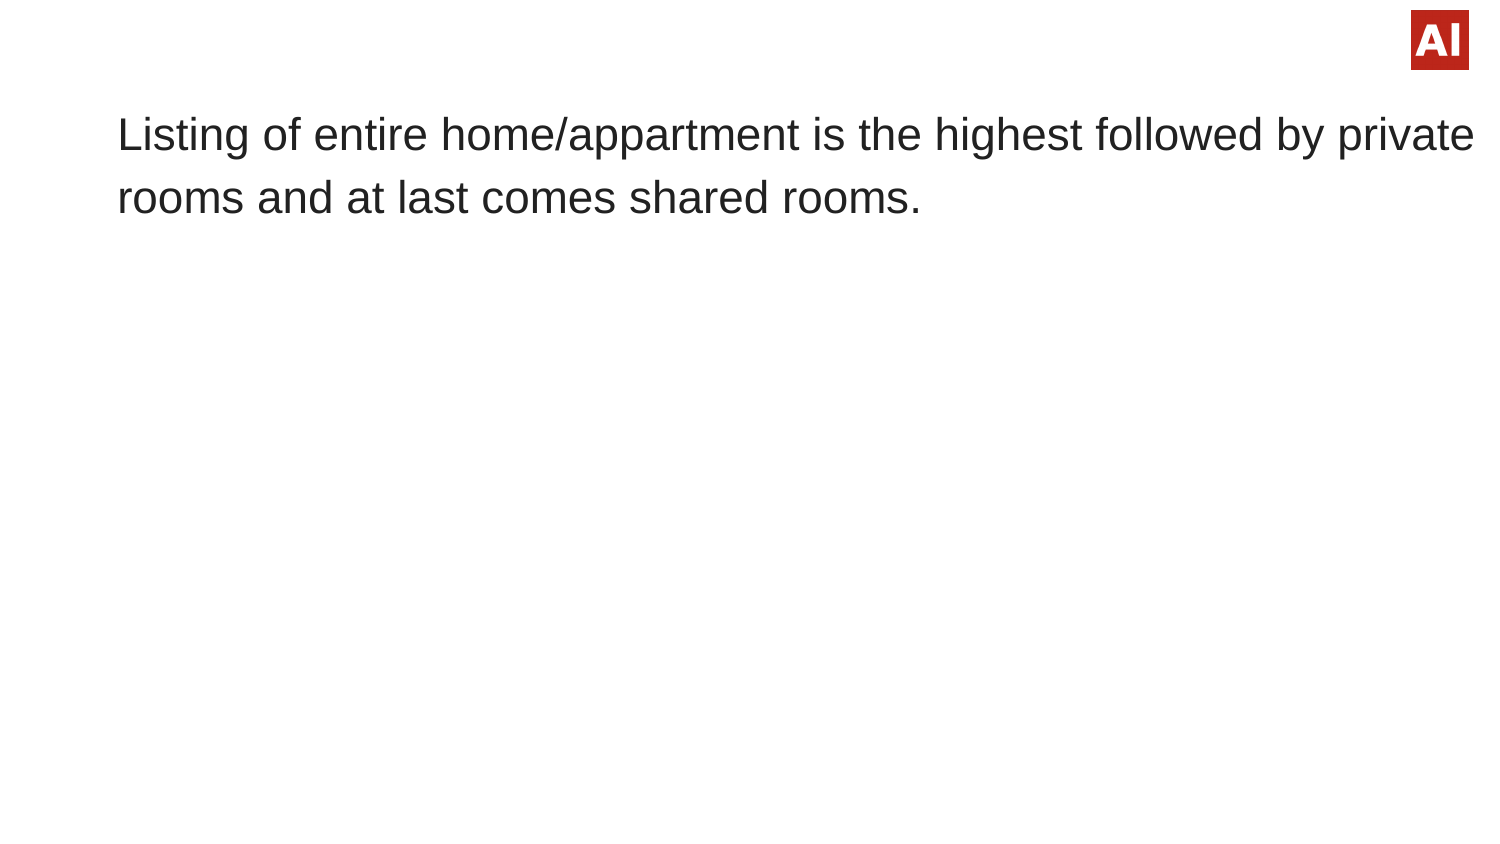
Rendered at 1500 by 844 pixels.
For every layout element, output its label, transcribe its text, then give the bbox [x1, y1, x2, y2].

picture [1411, 10, 1469, 70]
subtitle Listing of entire home/appartment is the highest followed by private rooms and at last comes shared rooms. [102, 80, 1500, 830]
